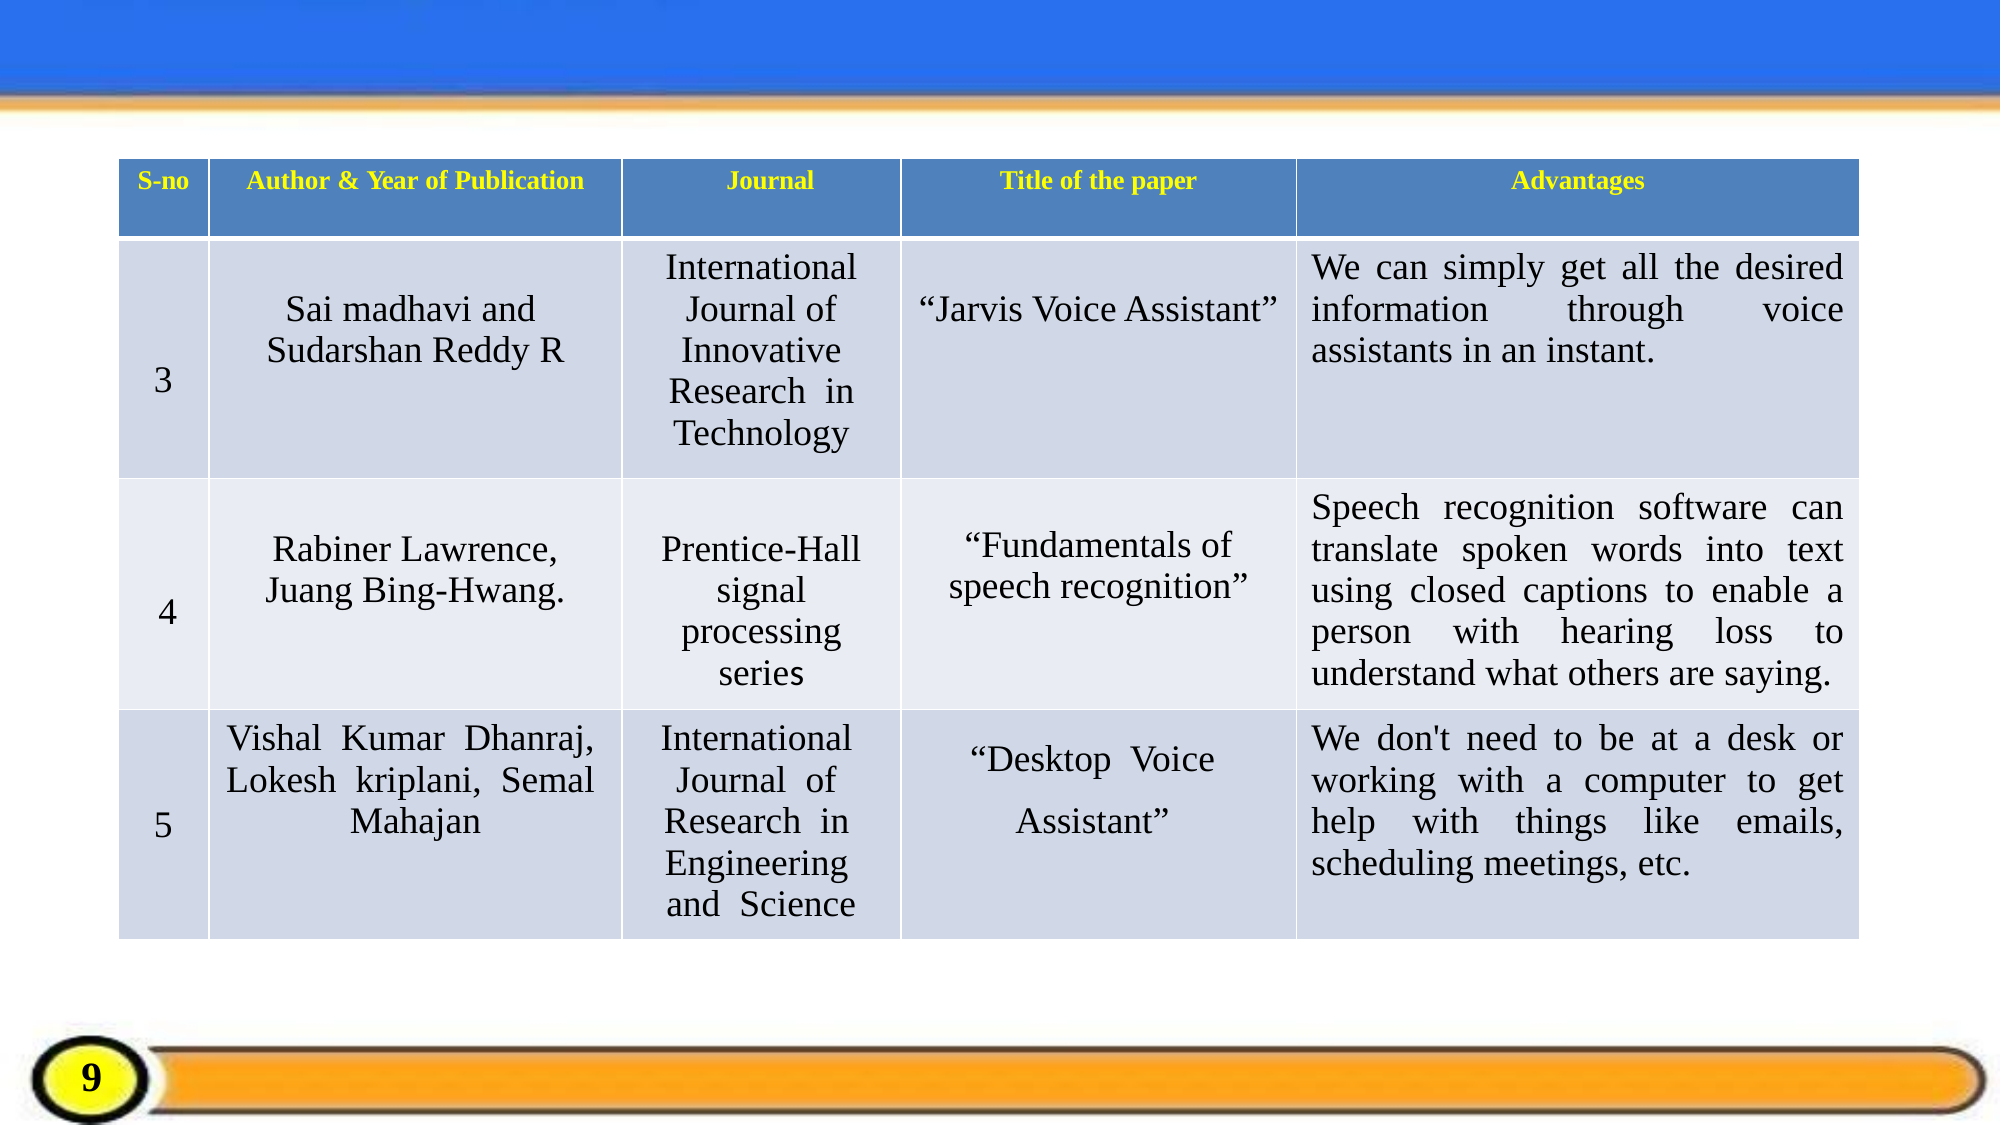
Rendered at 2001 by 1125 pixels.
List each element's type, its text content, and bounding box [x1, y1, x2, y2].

table_cell 3 [119, 241, 208, 478]
table_cell Vishal Kumar Dhanraj, Lokesh kriplani, Semal Mahajan [210, 710, 621, 939]
table_cell Sai madhavi and Sudarshan Reddy R [210, 241, 621, 478]
picture [0, 0, 2000, 1125]
table_cell International Journal of Innovative Research in Technology [623, 241, 900, 478]
table_header S-no [119, 159, 208, 236]
table_cell 5 [119, 710, 208, 939]
table_cell 4 [119, 479, 208, 709]
table_cell “Jarvis Voice Assistant” [902, 241, 1296, 478]
table_cell “Desktop Voice Assistant” [902, 710, 1296, 939]
table_cell “Fundamentals of speech recognition” [902, 479, 1296, 709]
table_cell International Journal of Research in Engineering and Science [623, 710, 900, 939]
text_box 9 [66, 1042, 734, 1107]
table_header Advantages [1297, 159, 1859, 236]
table_cell Prentice-Hall signal processing series [623, 479, 900, 709]
table_header Title of the paper [902, 159, 1296, 236]
table_cell We can simply get all the desired information through voice assistants in an instant. [1297, 241, 1859, 478]
table_header Journal [623, 159, 900, 236]
table_cell We don't need to be at a desk or working with a computer to get help with things like emails, scheduling meetings, etc. [1297, 710, 1859, 939]
table_cell Speech recognition software can translate spoken words into text using closed captions to enable a person with hearing loss to understand what others are saying. [1297, 479, 1859, 709]
table_header Author & Year of Publication [210, 159, 621, 236]
table_cell Rabiner Lawrence, Juang Bing-Hwang. [210, 479, 621, 709]
